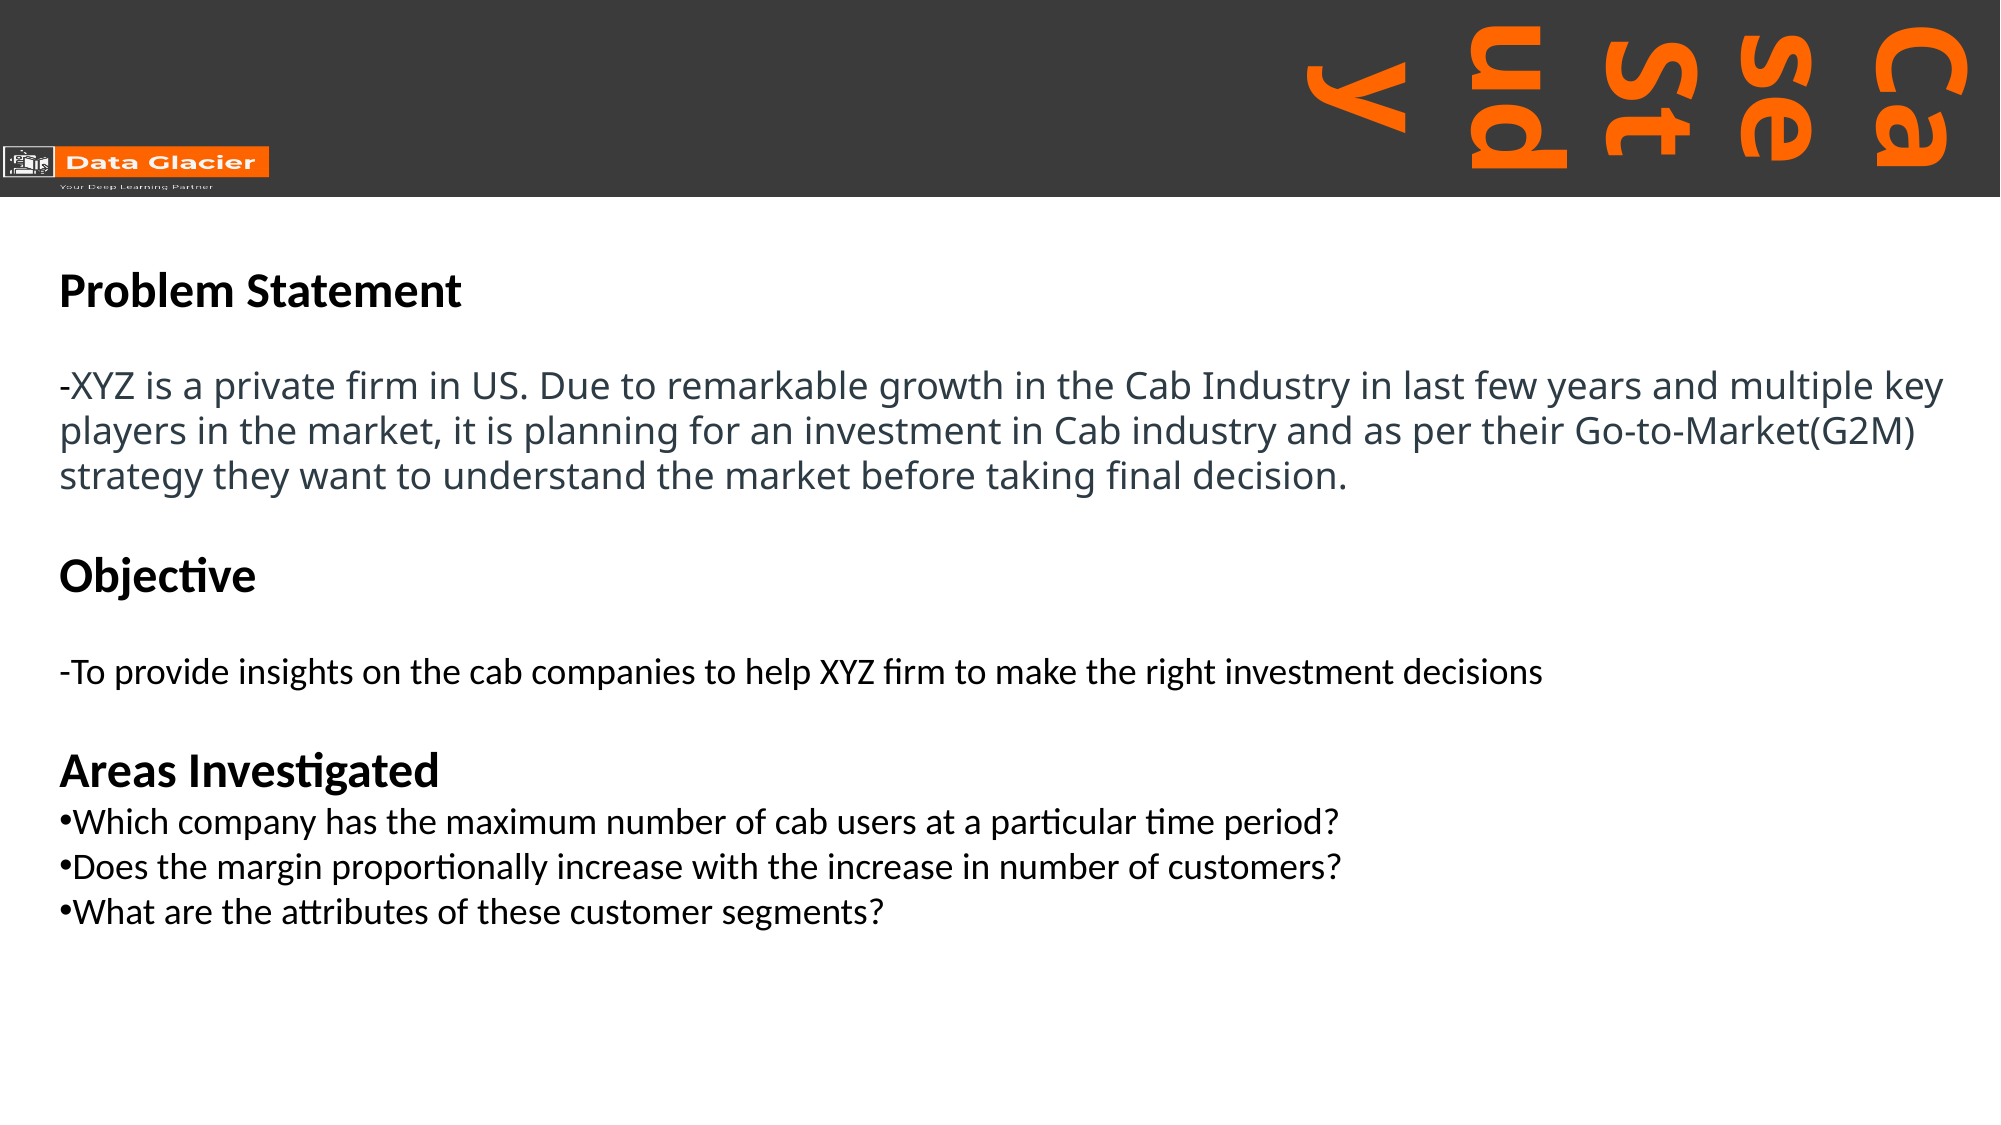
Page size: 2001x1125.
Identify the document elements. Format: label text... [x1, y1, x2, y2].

title Case Study [0, 0, 2000, 197]
text_box Problem Statement -XYZ is a private firm in US. Due to remarkable growth in the Cab Industry in last few years and multiple key players in the market, it is planning for an investment in Cab industry and as per their Go-to-Market(G2M) strategy they want to understand the market before taking final decision. Objective -To provide insights on the cab companies to help XYZ firm to make the right investment decisions Areas Investigated Which company has the maximum number of cab users at a particular time period? Does the margin proportionally increase with the increase in number of customers? What are the attributes of these customer segments? [44, 249, 1976, 985]
picture [0, 86, 272, 250]
